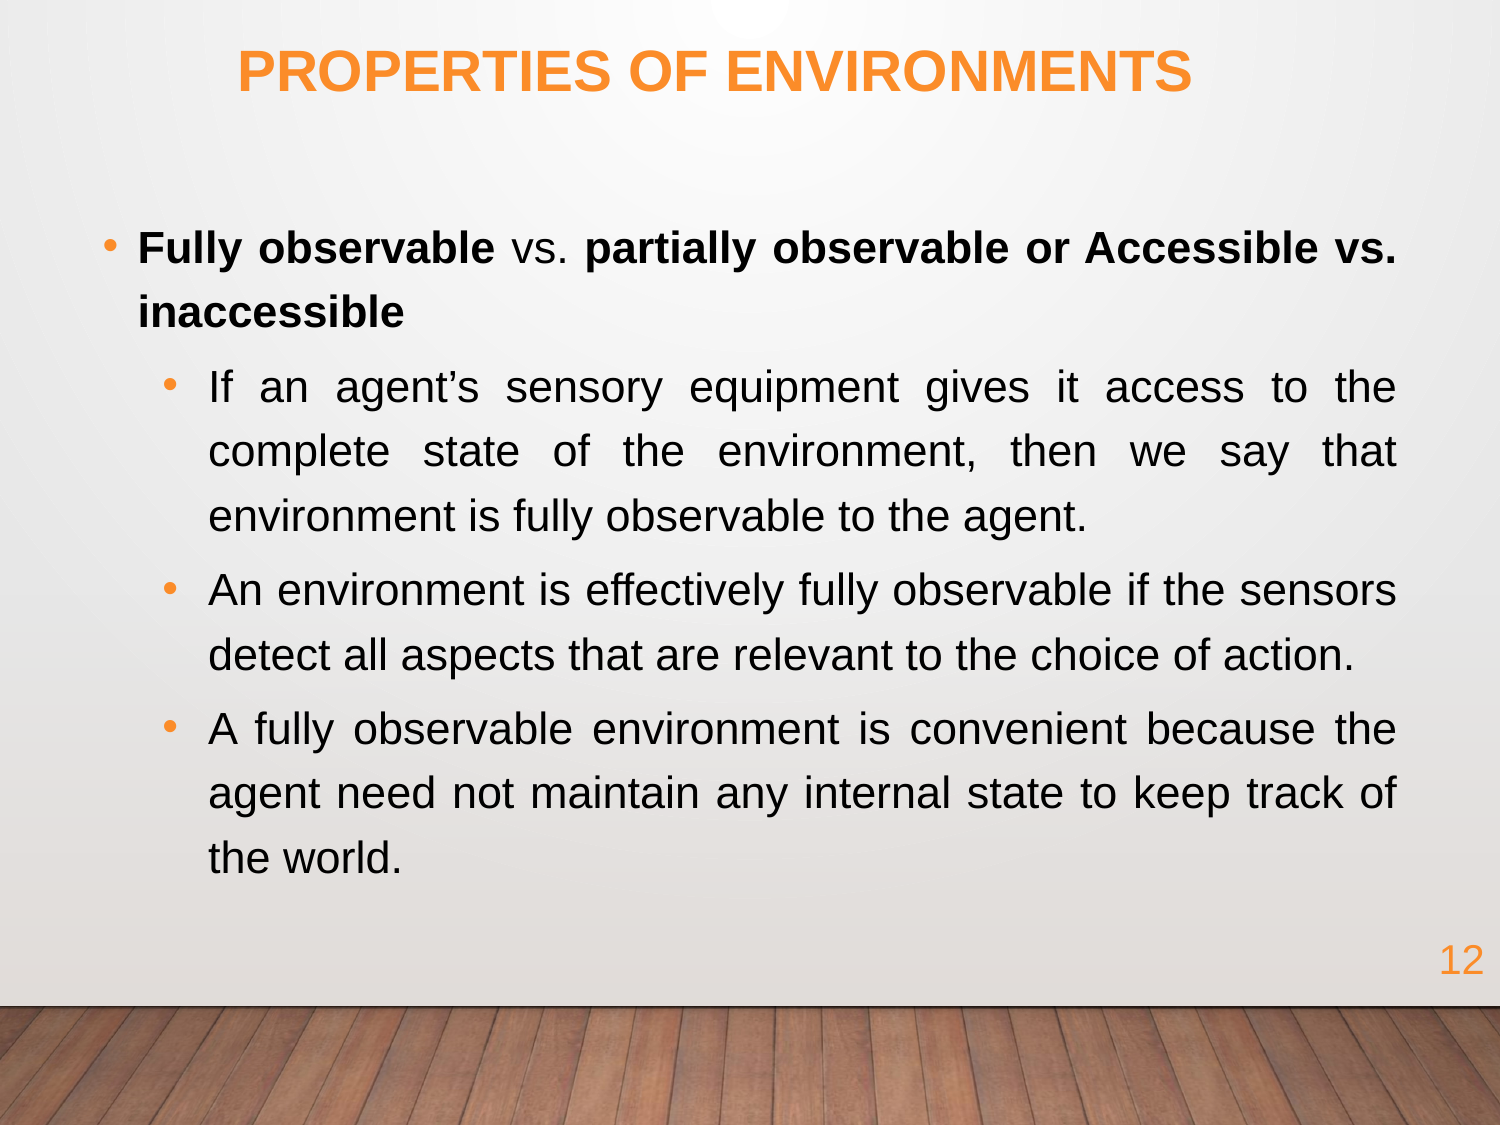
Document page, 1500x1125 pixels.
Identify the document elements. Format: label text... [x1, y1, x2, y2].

list Fully observable vs. partially observable or Accessible vs. inaccessible If an agent’s sensory equipment gives it access to the complete state of the environment, then we say that environment is fully observable to the agent. An environment is effectively fully observable if the sensors detect all aspects that are relevant to the choice of action. A fully observable environment is convenient because the agent need not maintain any internal state to keep track of the world. [87, 200, 1413, 960]
slide_number 12 [1369, 924, 1500, 1008]
text_box Properties of environments [219, 33, 1212, 159]
picture [0, 1006, 1500, 1125]
